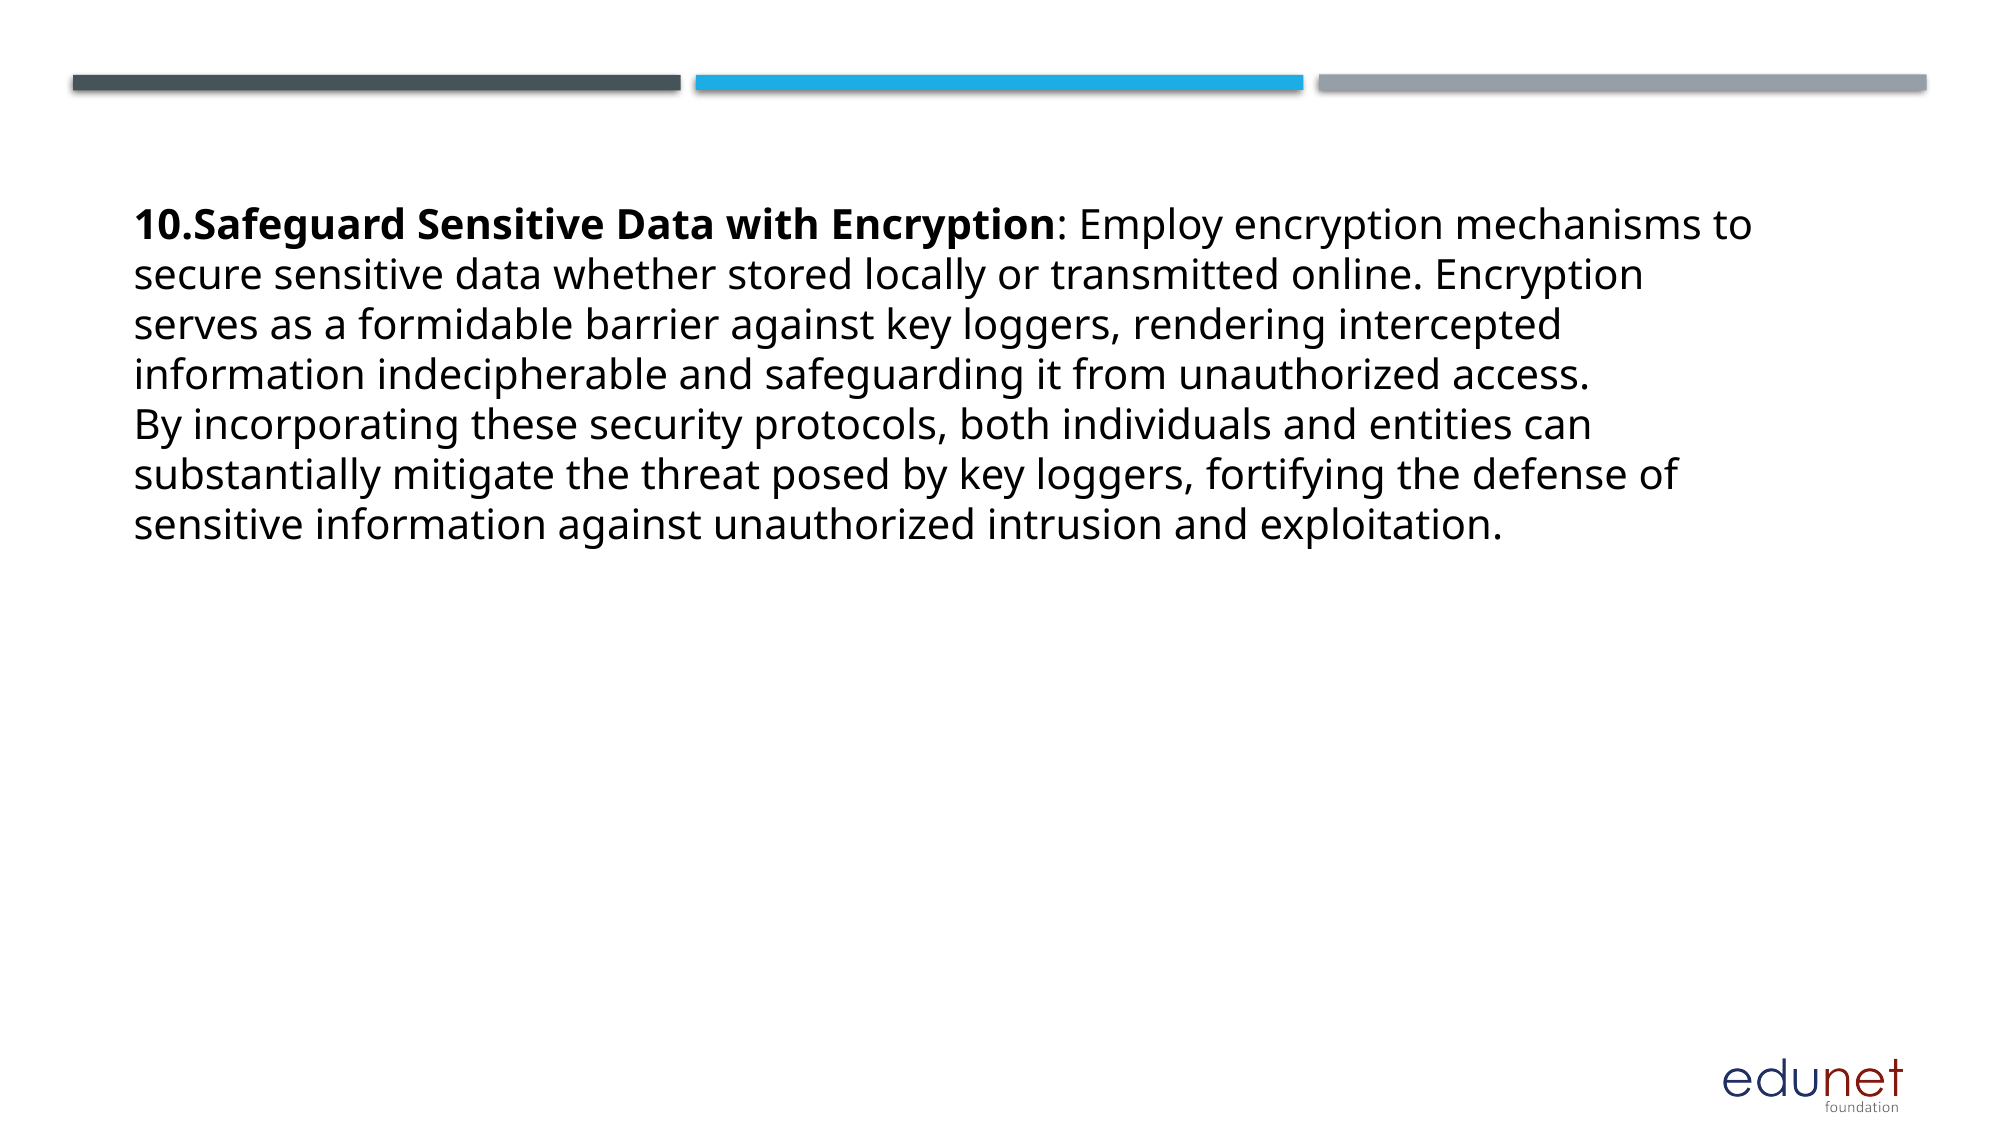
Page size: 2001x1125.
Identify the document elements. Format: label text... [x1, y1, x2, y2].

text_box 10.Safeguard Sensitive Data with Encryption: Employ encryption mechanisms to secure sensitive data whether stored locally or transmitted online. Encryption serves as a formidable barrier against key loggers, rendering intercepted information indecipherable and safeguarding it from unauthorized access. By incorporating these security protocols, both individuals and entities can substantially mitigate the threat posed by key loggers, fortifying the defense of sensitive information against unauthorized intrusion and exploitation. [118, 190, 1788, 676]
picture [1719, 1056, 1905, 1116]
